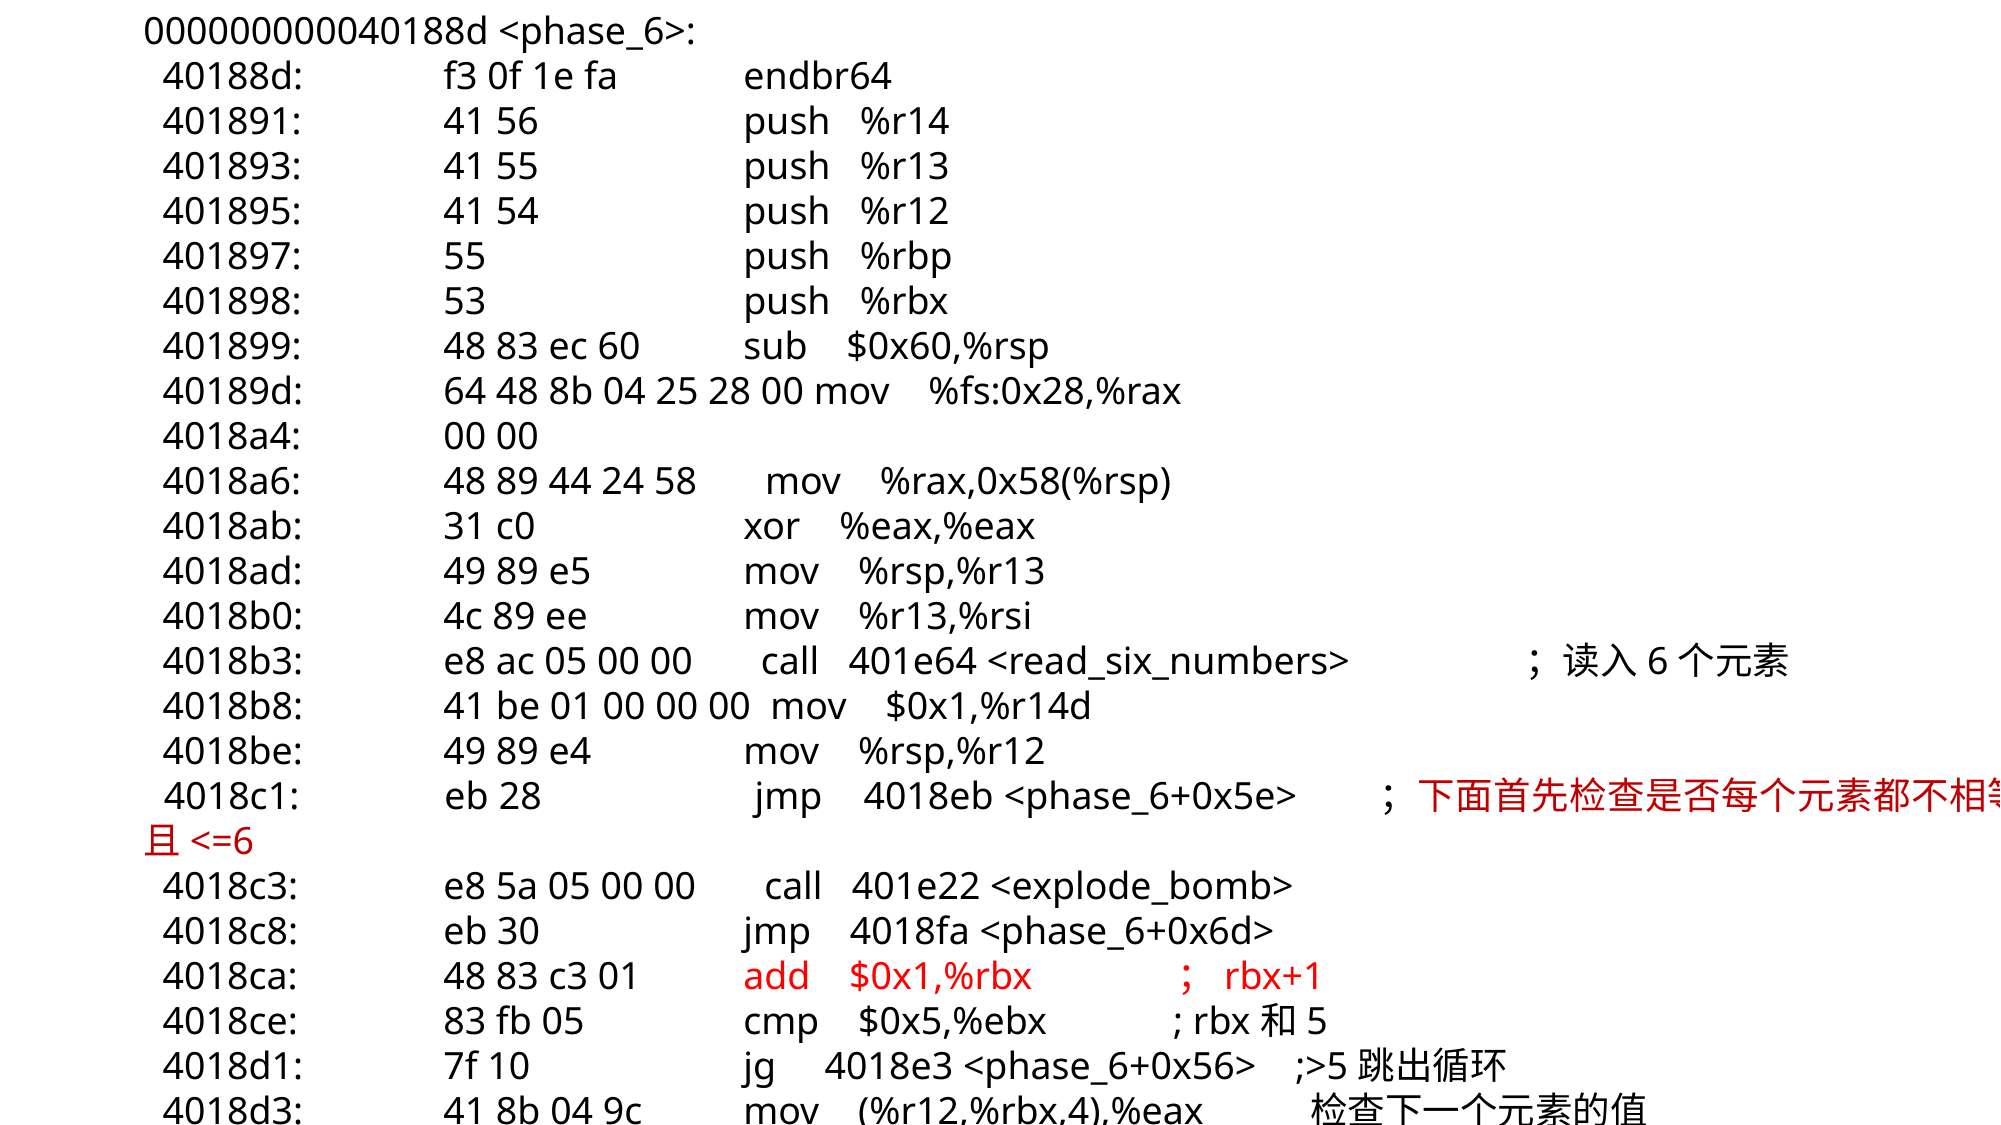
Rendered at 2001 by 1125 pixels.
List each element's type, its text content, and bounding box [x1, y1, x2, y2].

text_box 000000000040188d <phase_6>: 40188d: f3 0f 1e fa endbr64 401891: 41 56 push %r14 401893: 41 55 push %r13 401895: 41 54 push %r12 401897: 55 push %rbp 401898: 53 push %rbx 401899: 48 83 ec 60 sub $0x60,%rsp 40189d: 64 48 8b 04 25 28 00 mov %fs:0x28,%rax 4018a4: 00 00 4018a6: 48 89 44 24 58 mov %rax,0x58(%rsp) 4018ab: 31 c0 xor %eax,%eax 4018ad: 49 89 e5 mov %rsp,%r13 4018b0: 4c 89 ee mov %r13,%rsi 4018b3: e8 ac 05 00 00 call 401e64 <read_six_numbers> ；读入6个元素 4018b8: 41 be 01 00 00 00 mov $0x1,%r14d 4018be: 49 89 e4 mov %rsp,%r12 4018c1: eb 28 jmp 4018eb <phase_6+0x5e> ；下面首先检查是否每个元素都不相等，且<=6 4018c3: e8 5a 05 00 00 call 401e22 <explode_bomb> 4018c8: eb 30 jmp 4018fa <phase_6+0x6d> 4018ca: 48 83 c3 01 add $0x1,%rbx ；rbx+1 4018ce: 83 fb 05 cmp $0x5,%ebx ; rbx和5 4018d1: 7f 10 jg 4018e3 <phase_6+0x56> ;>5跳出循环 4018d3: 41 8b 04 9c mov (%r12,%rbx,4),%eax 检查下一个元素的值 [128, 0, 2000, 1125]
